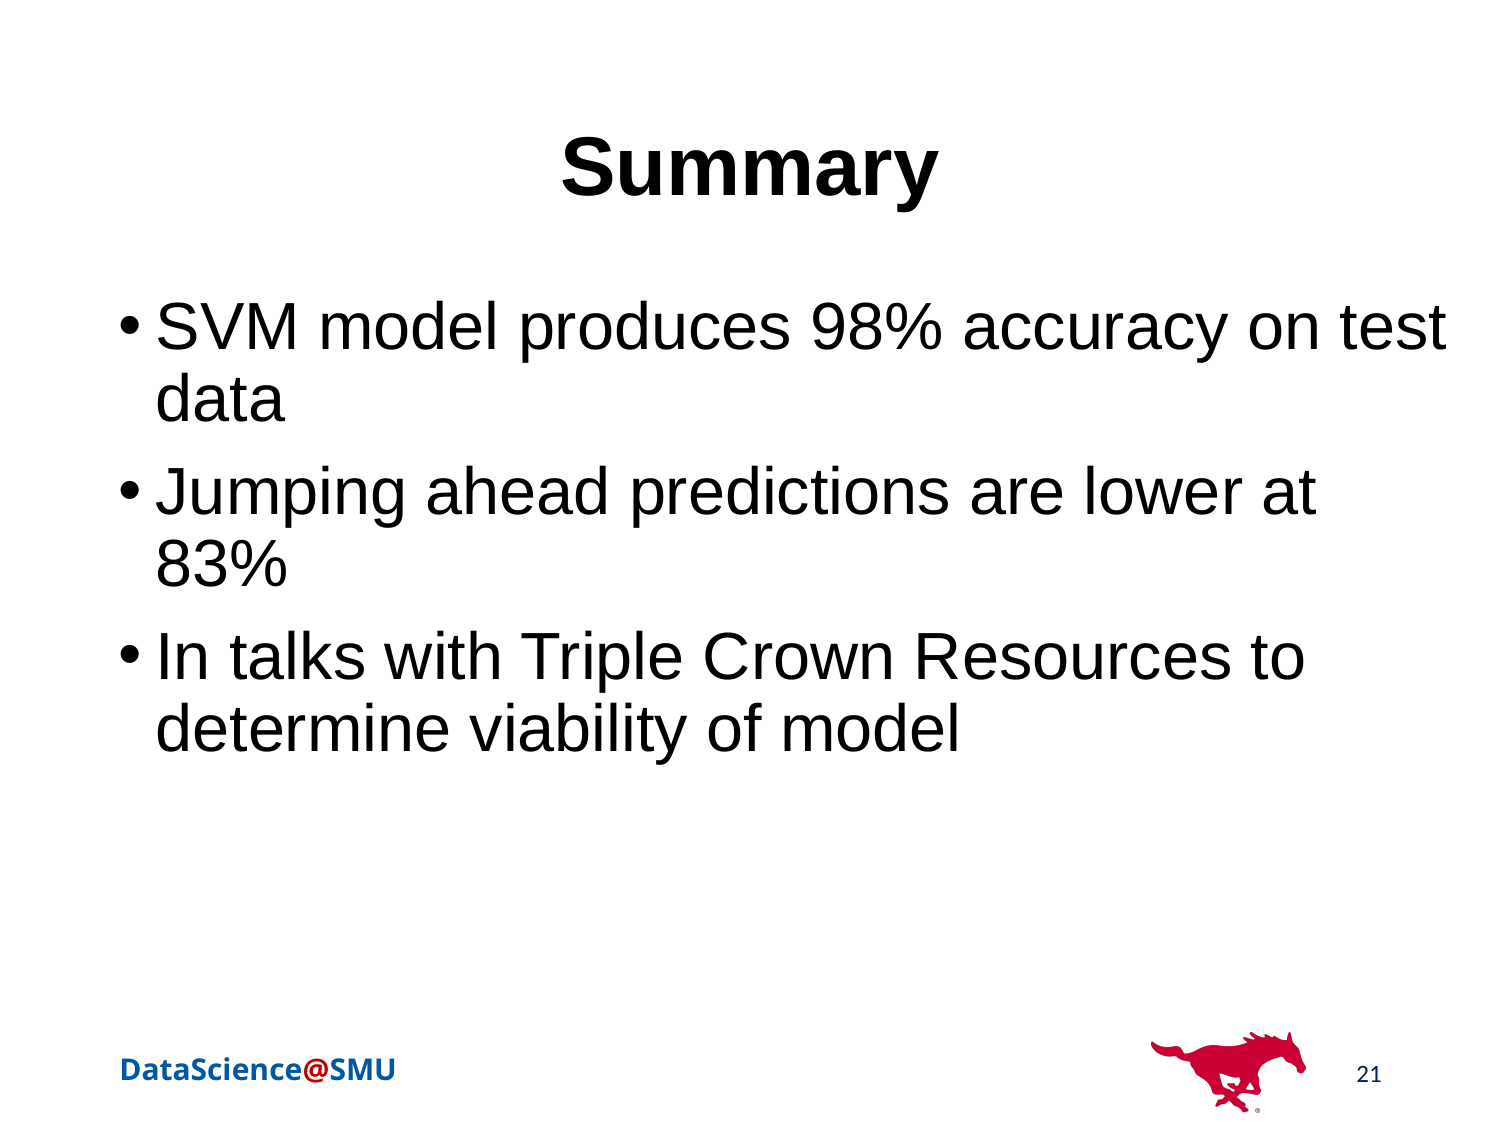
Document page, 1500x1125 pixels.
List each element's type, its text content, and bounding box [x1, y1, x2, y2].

picture [1151, 1032, 1306, 1042]
title Summary [103, 59, 1397, 278]
slide_number 21 [1059, 1042, 1397, 1103]
picture [1151, 1103, 1306, 1113]
list SVM model produces 98% accuracy on test data Jumping ahead predictions are lower at 83% In talks with Triple Crown Resources to determine viability of model [103, 284, 1482, 999]
